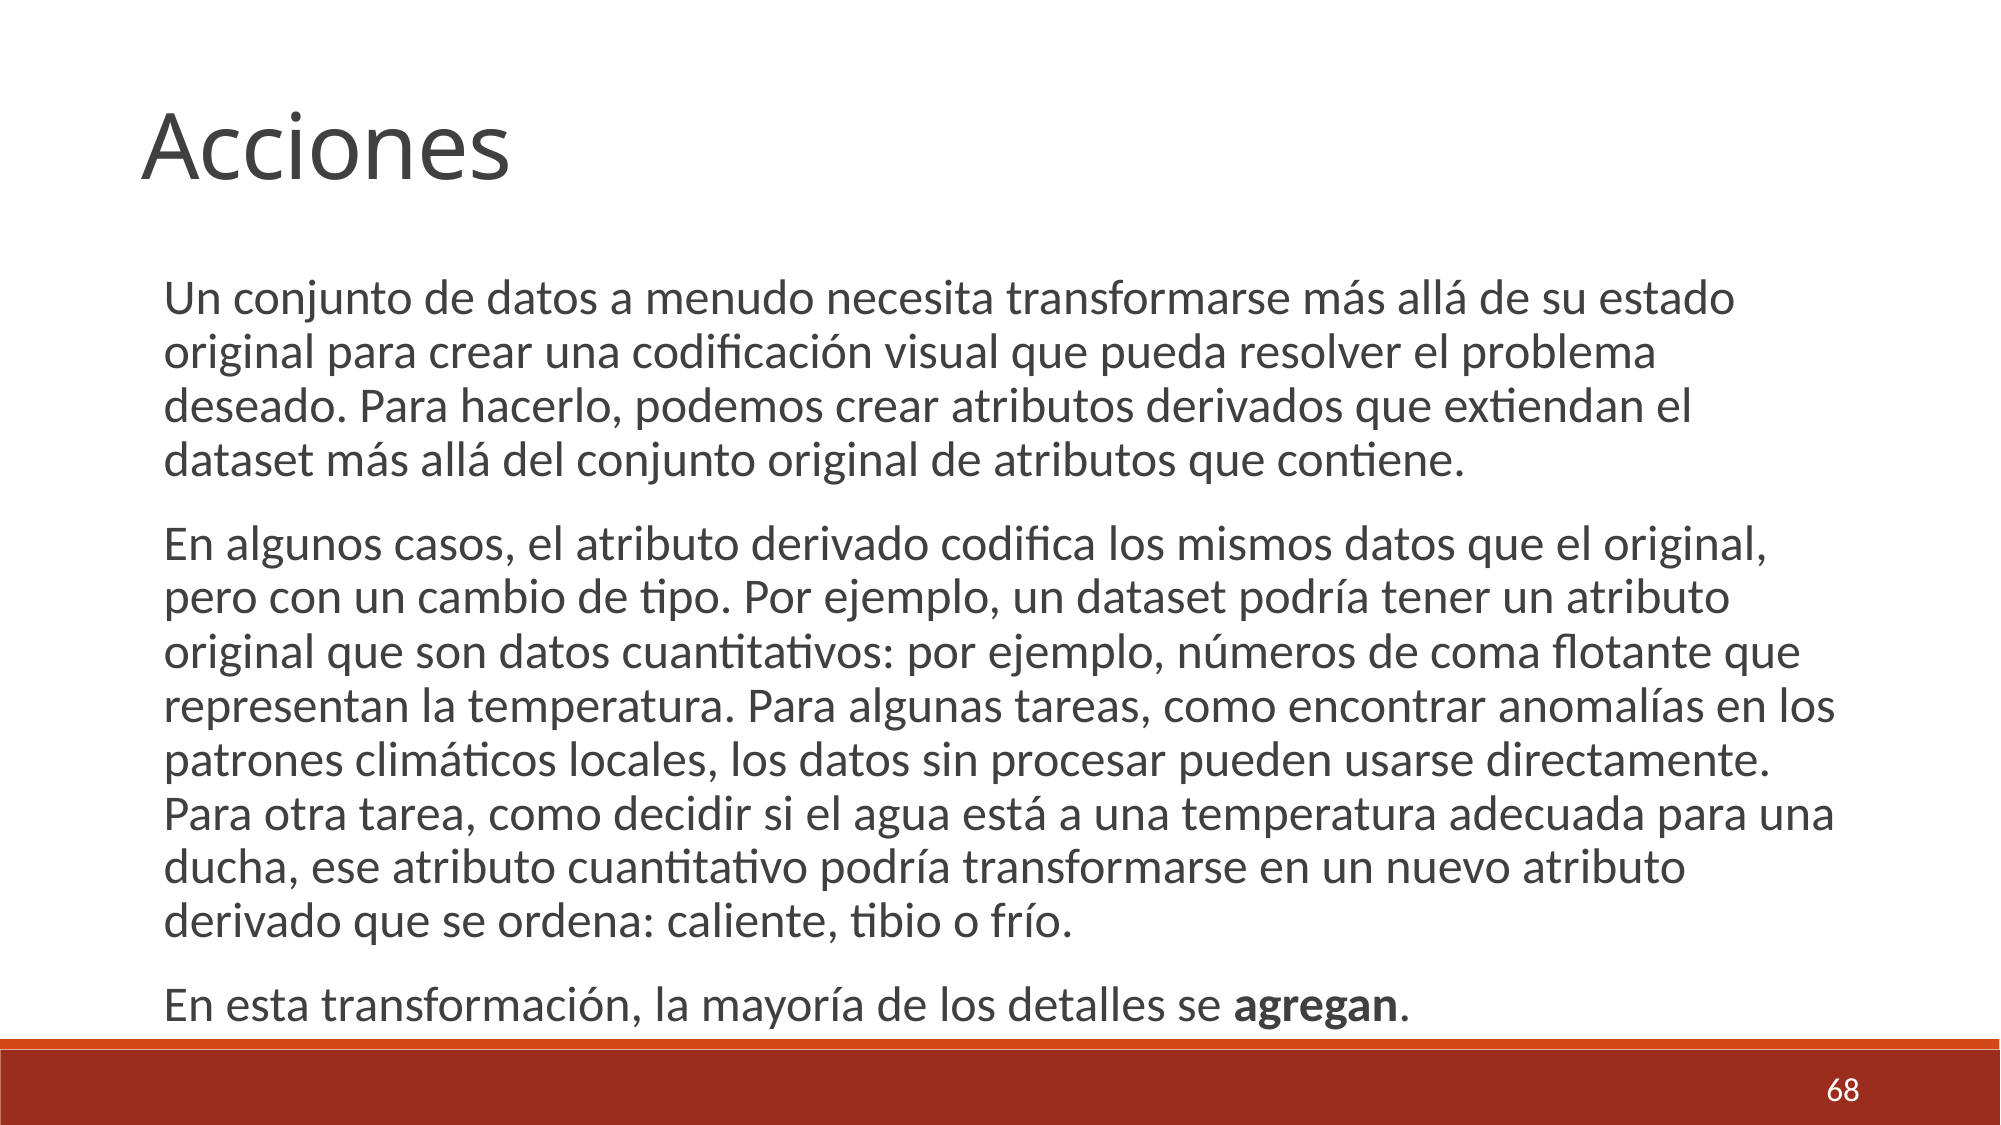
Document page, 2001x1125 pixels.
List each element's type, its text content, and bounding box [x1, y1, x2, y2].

slide_number 68 [126, 1061, 1875, 1115]
text_box Un conjunto de datos a menudo necesita transformarse más allá de su estado original para crear una codificación visual que pueda resolver el problema deseado. Para hacerlo, podemos crear atributos derivados que extiendan el dataset más allá del conjunto original de atributos que contiene. En algunos casos, el atributo derivado codifica los mismos datos que el original, pero con un cambio de tipo. Por ejemplo, un dataset podría tener un atributo original que son datos cuantitativos: por ejemplo, números de coma flotante que representan la temperatura. Para algunas tareas, como encontrar anomalías en los patrones climáticos locales, los datos sin procesar pueden usarse directamente. Para otra tarea, como decidir si el agua está a una temperatura adecuada para una ducha, ese atributo cuantitativo podría transformarse en un nuevo atributo derivado que se ordena: caliente, tibio o frío. En esta transformación, la mayoría de los detalles se agregan. [148, 264, 1853, 1027]
text_box Acciones [126, 97, 1853, 333]
